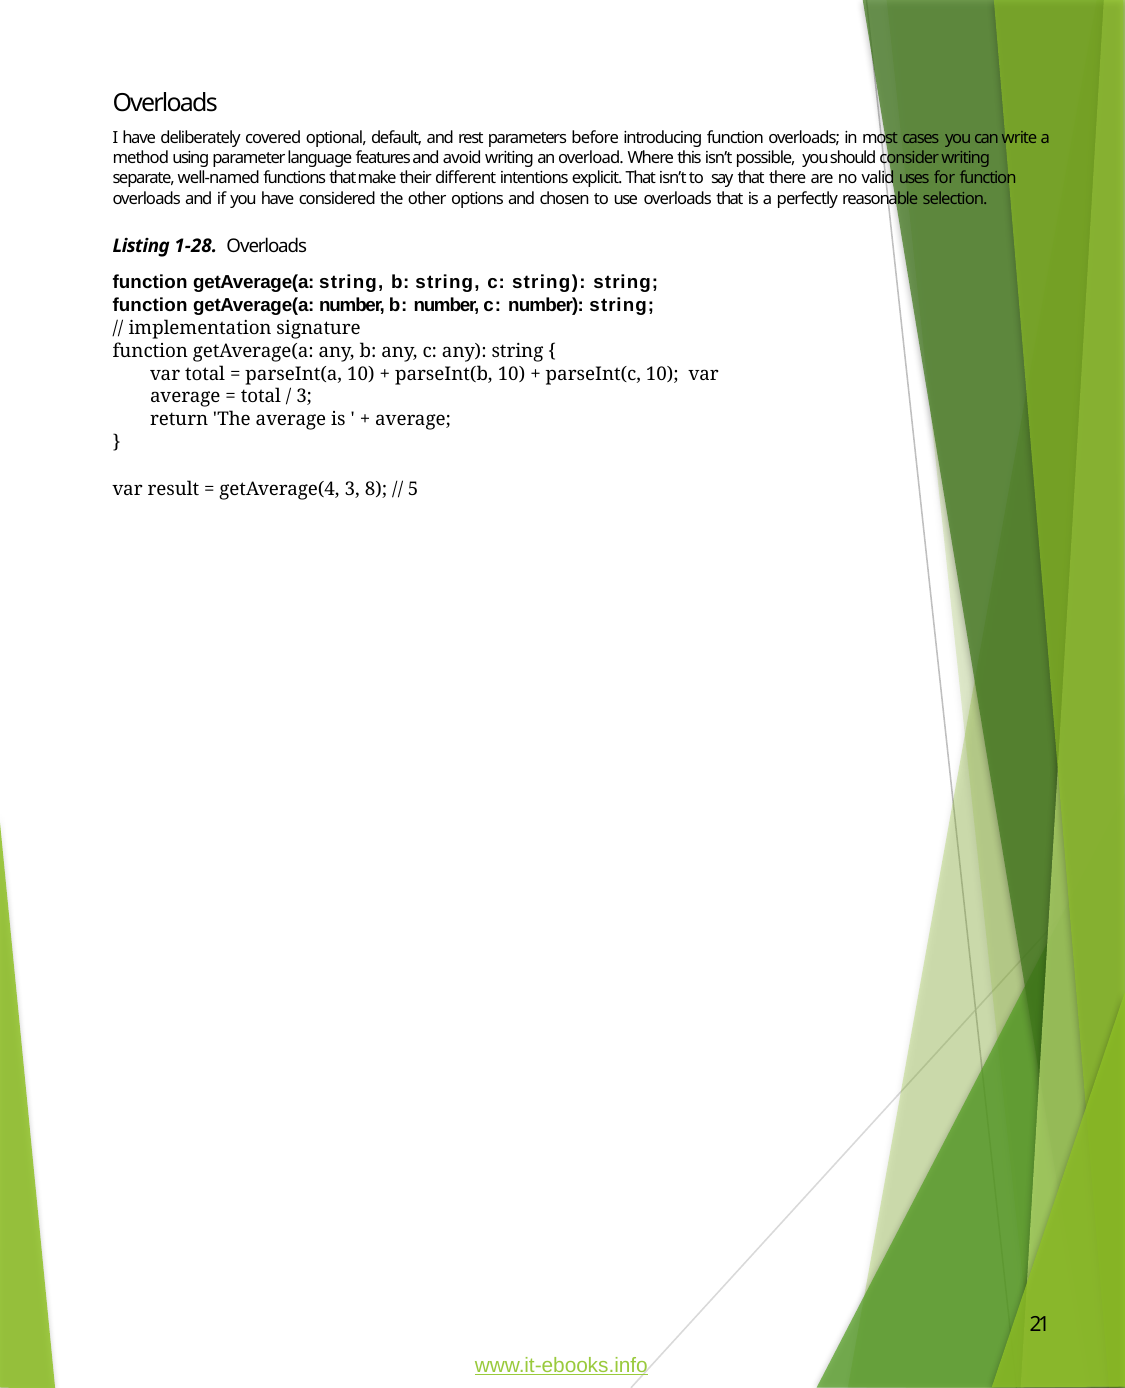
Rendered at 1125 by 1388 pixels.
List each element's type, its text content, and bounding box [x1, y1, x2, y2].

text_box www.it-ebooks.info [472, 1351, 652, 1377]
text_box Overloads I have deliberately covered optional, default, and rest parameters before introducing function overloads; in most cases you can write a method using parameter language features and avoid writing an overload. Where this isn’t possible, you should consider writing separate, well-named functions that make their different intentions explicit. That isn’t to say that there are no valid uses for function overloads and if you have considered the other options and chosen to use overloads that is a perfectly reasonable selection. Listing 1-28. Overloads function getAverage(a: string, b: string, c: string): string; function getAverage(a: number, b: number, c: number): string; // implementation signature function getAverage(a: any, b: any, c: any): string { var total = parseInt(a, 10) + parseInt(b, 10) + parseInt(c, 10); var average = total / 3; return 'The average is ' + average; } var result = getAverage(4, 3, 8); // 5 [110, 49, 1053, 590]
text_box 21 [1027, 1311, 1052, 1336]
